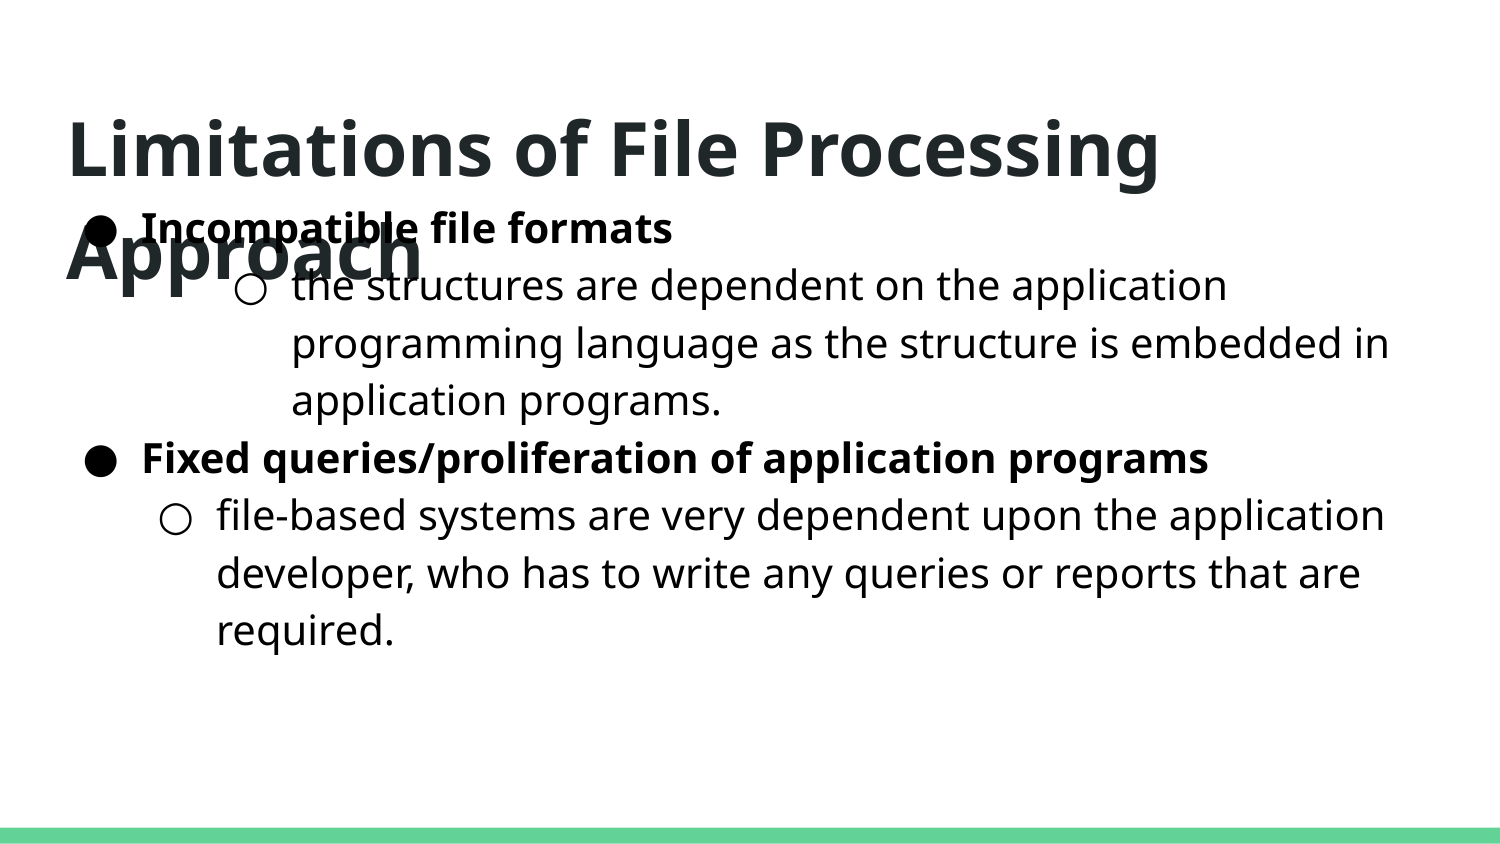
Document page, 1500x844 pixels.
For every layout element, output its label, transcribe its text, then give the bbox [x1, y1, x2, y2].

title Limitations of File Processing Approach [51, 72, 1449, 167]
list Incompatible file formats the structures are dependent on the application programming language as the structure is embedded in application programs. Fixed queries/proliferation of application programs file-based systems are very dependent upon the application developer, who has to write any queries or reports that are required. [51, 178, 1449, 750]
